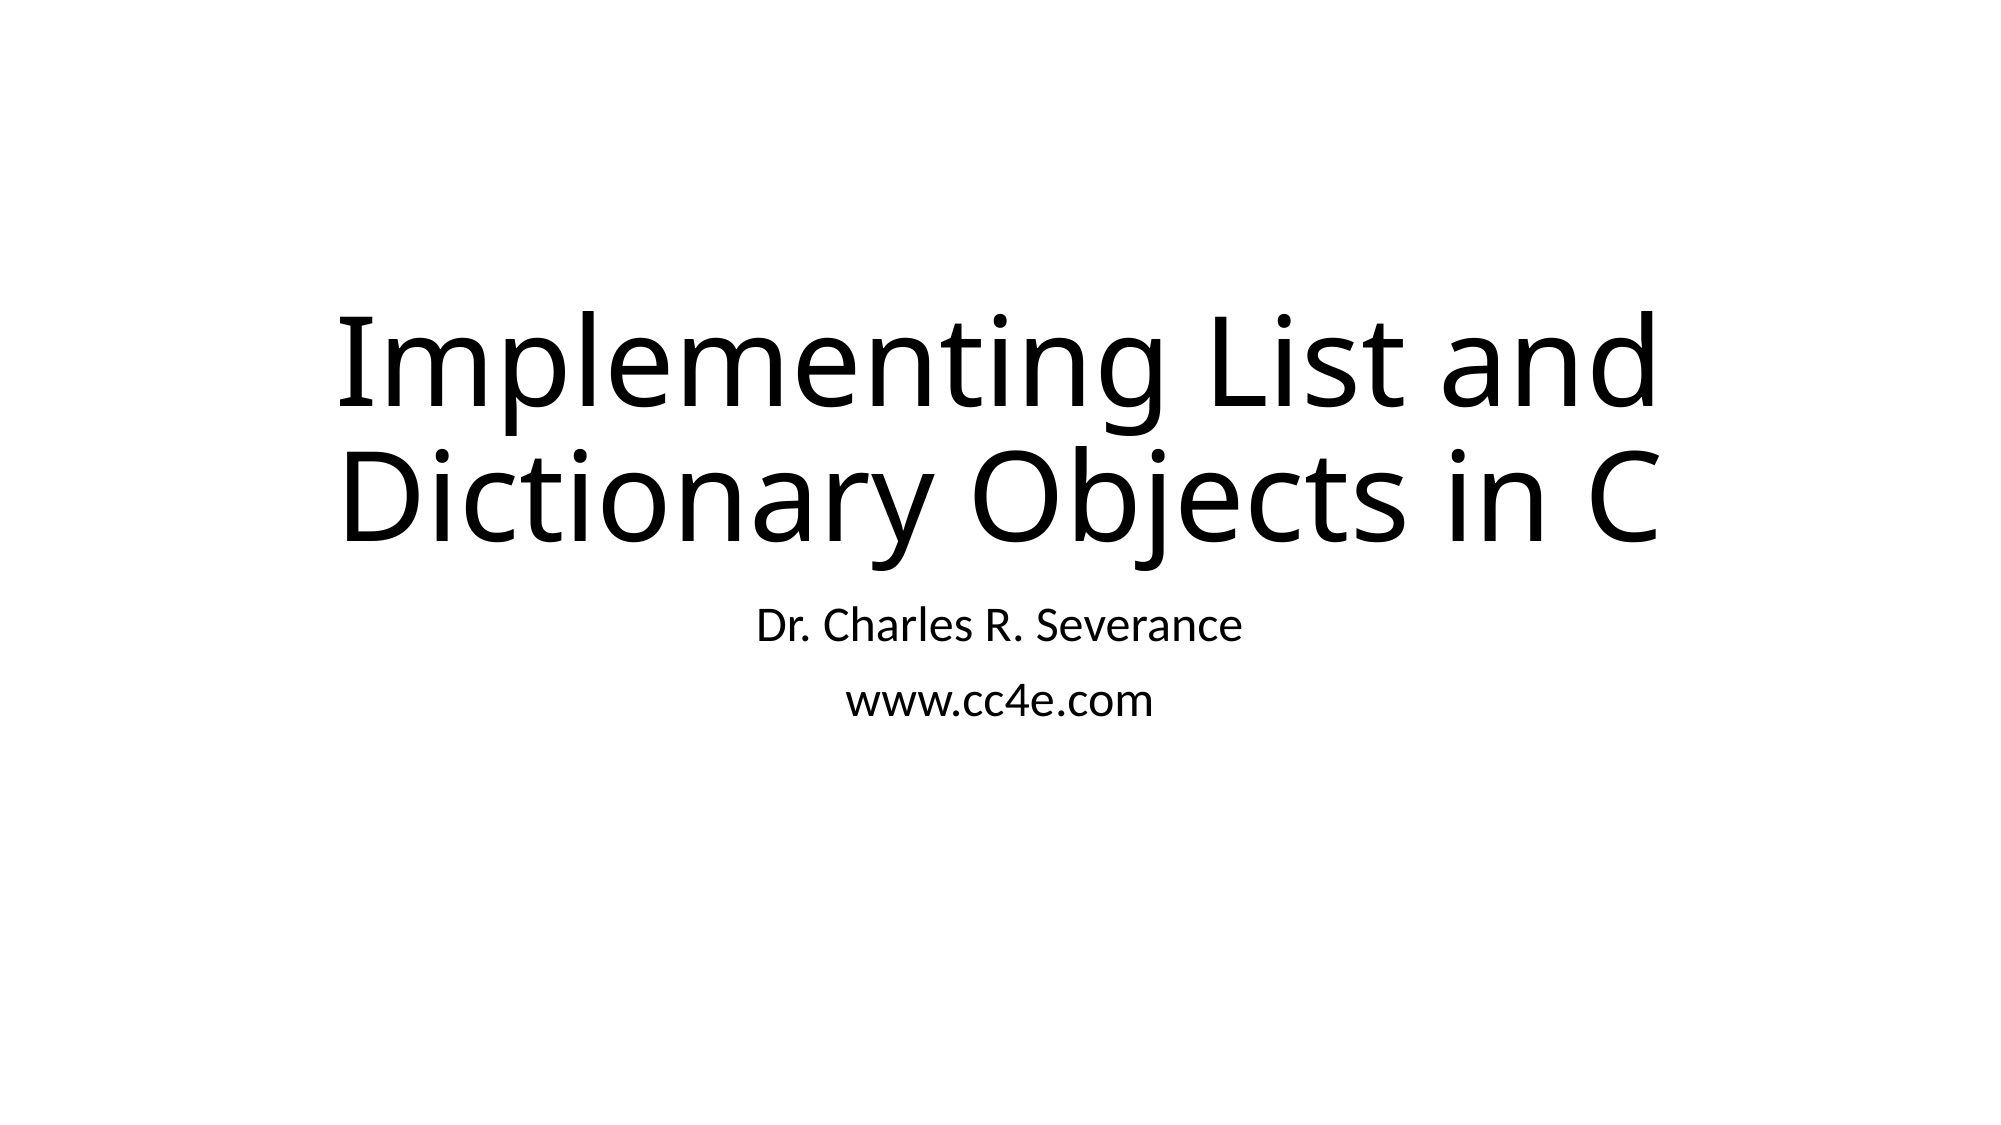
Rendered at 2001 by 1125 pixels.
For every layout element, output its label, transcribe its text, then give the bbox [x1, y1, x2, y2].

subtitle Dr. Charles R. Severance www.cc4e.com [249, 590, 1750, 863]
title Implementing List and Dictionary Objects in C [249, 184, 1750, 576]
